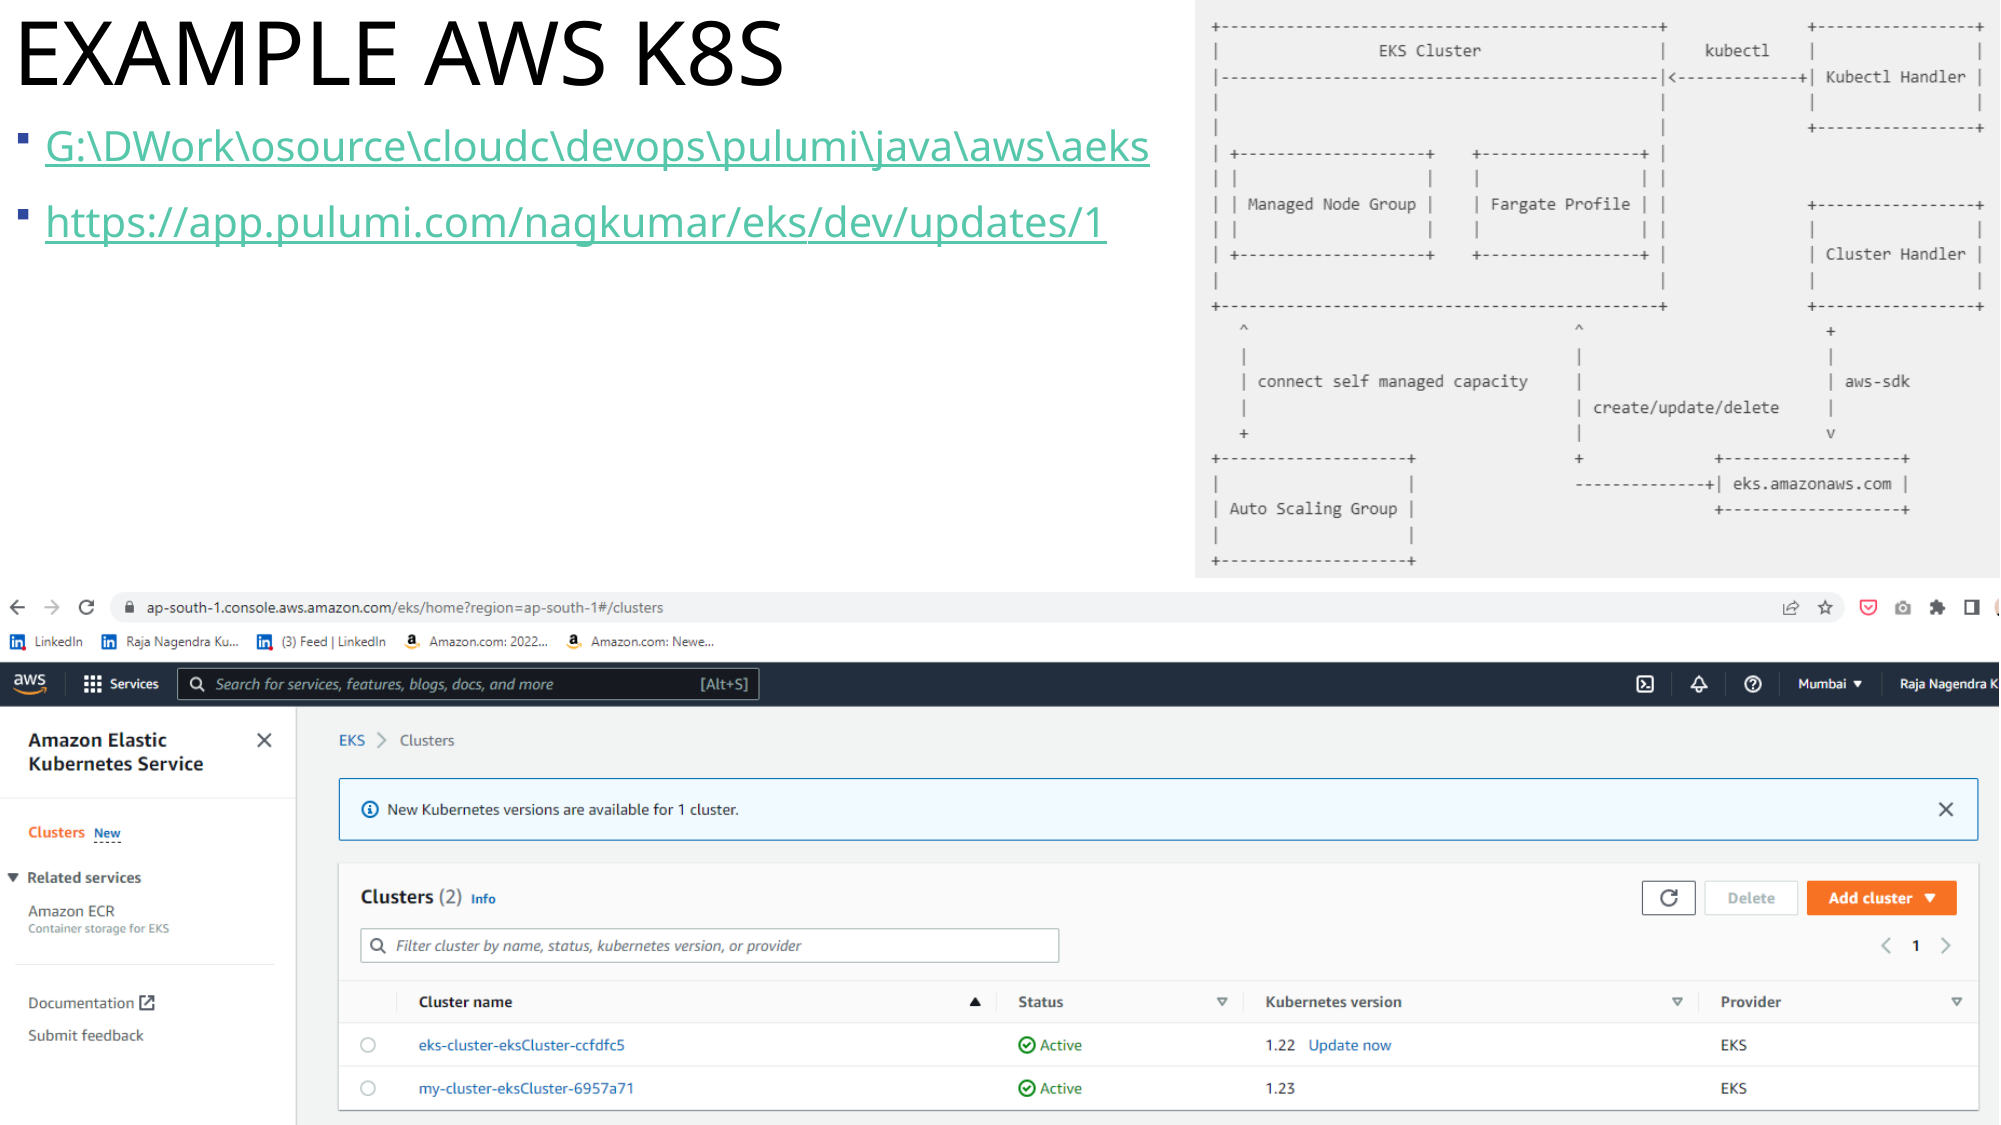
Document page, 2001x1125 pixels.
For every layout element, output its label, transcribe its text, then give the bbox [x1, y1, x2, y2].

title Example aws k8s [0, 0, 1195, 113]
picture [0, 591, 1998, 1123]
picture [1195, 0, 2000, 578]
list G:\DWork\osource\cloudc\devops\pulumi\java\aws\aeks https://app.pulumi.com/nagkumar/eks/dev/updates/1 [0, 112, 1179, 590]
